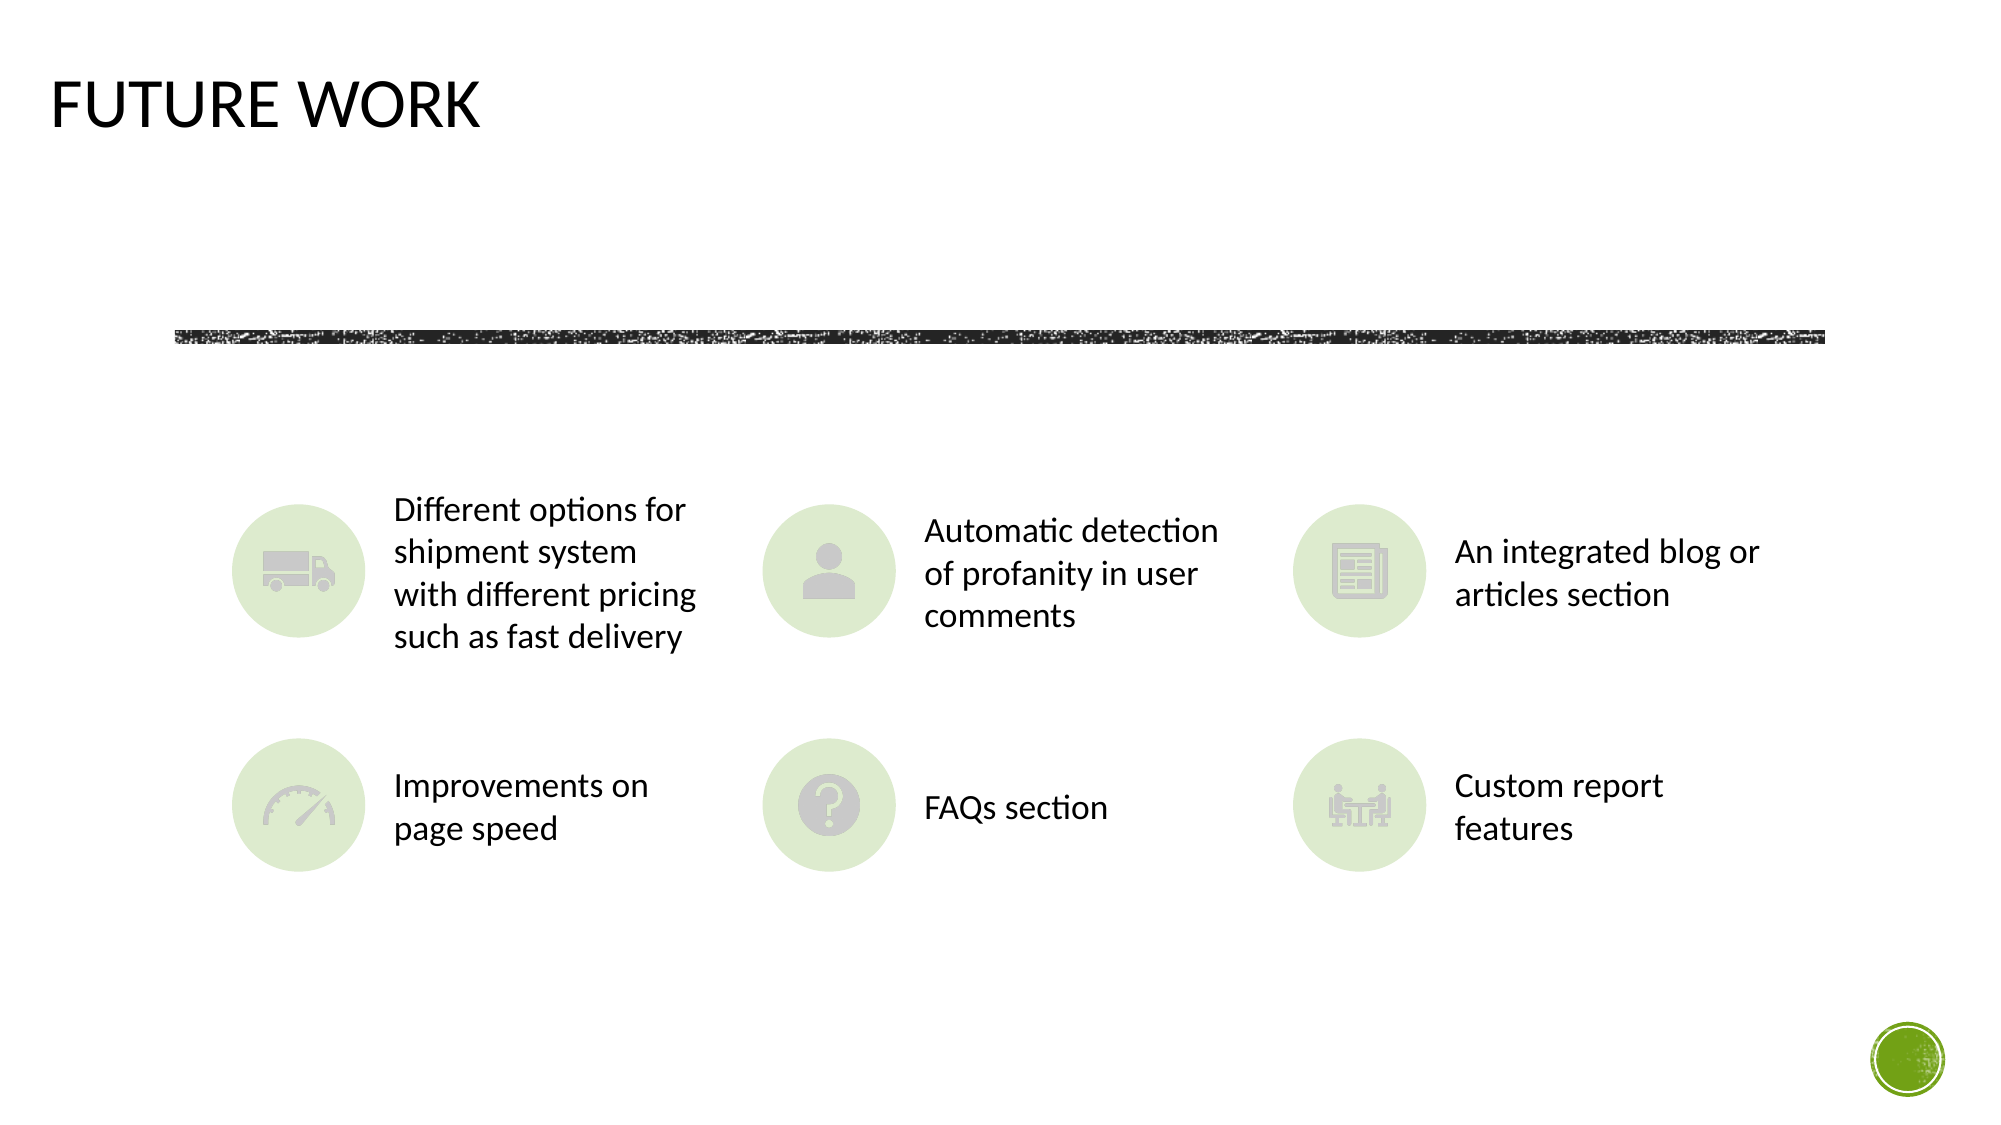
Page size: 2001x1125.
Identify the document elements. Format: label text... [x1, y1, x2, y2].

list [176, 392, 1824, 984]
text_box [174, 329, 1826, 344]
title FUTURE WORK [35, 12, 1197, 198]
